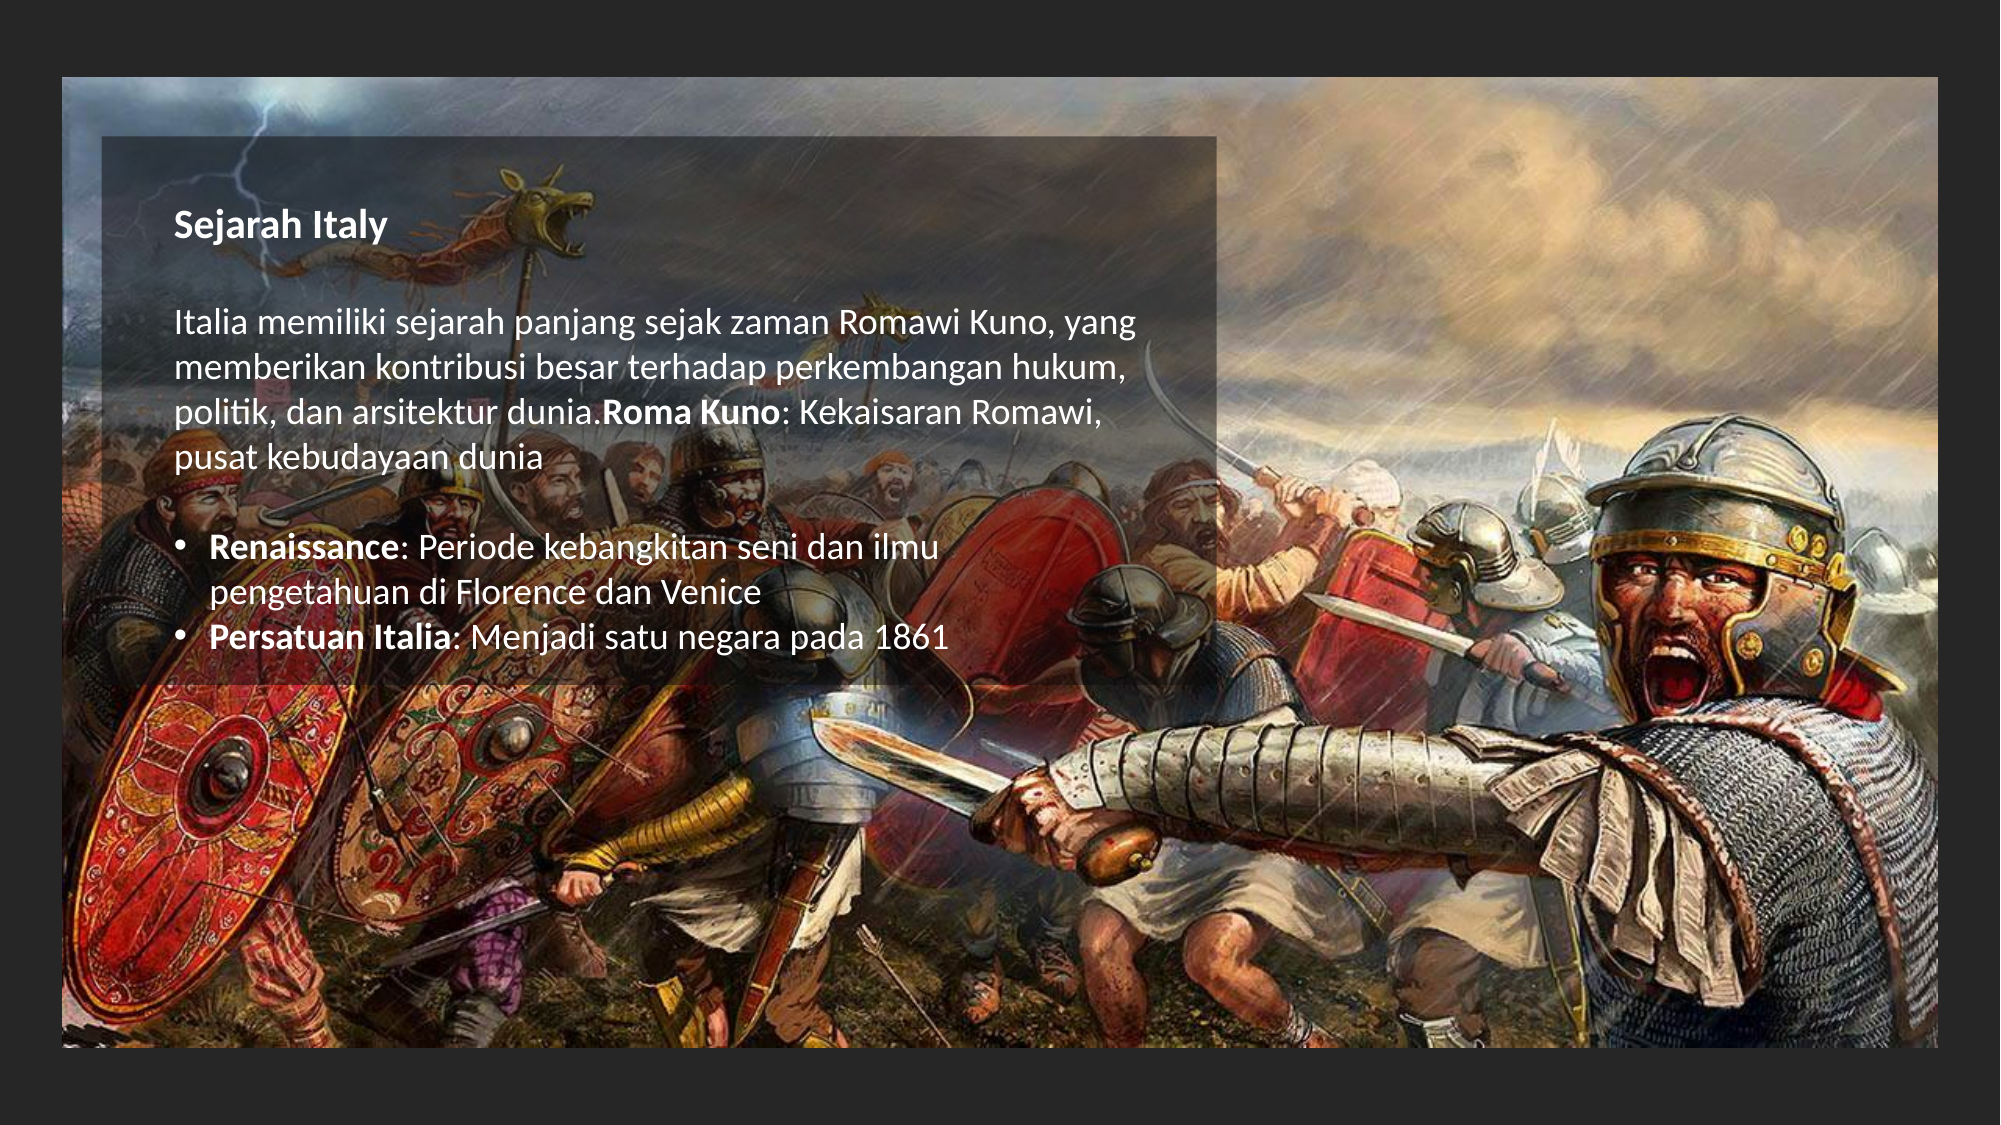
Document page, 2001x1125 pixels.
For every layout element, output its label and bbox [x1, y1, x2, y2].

picture [62, 77, 1938, 1048]
